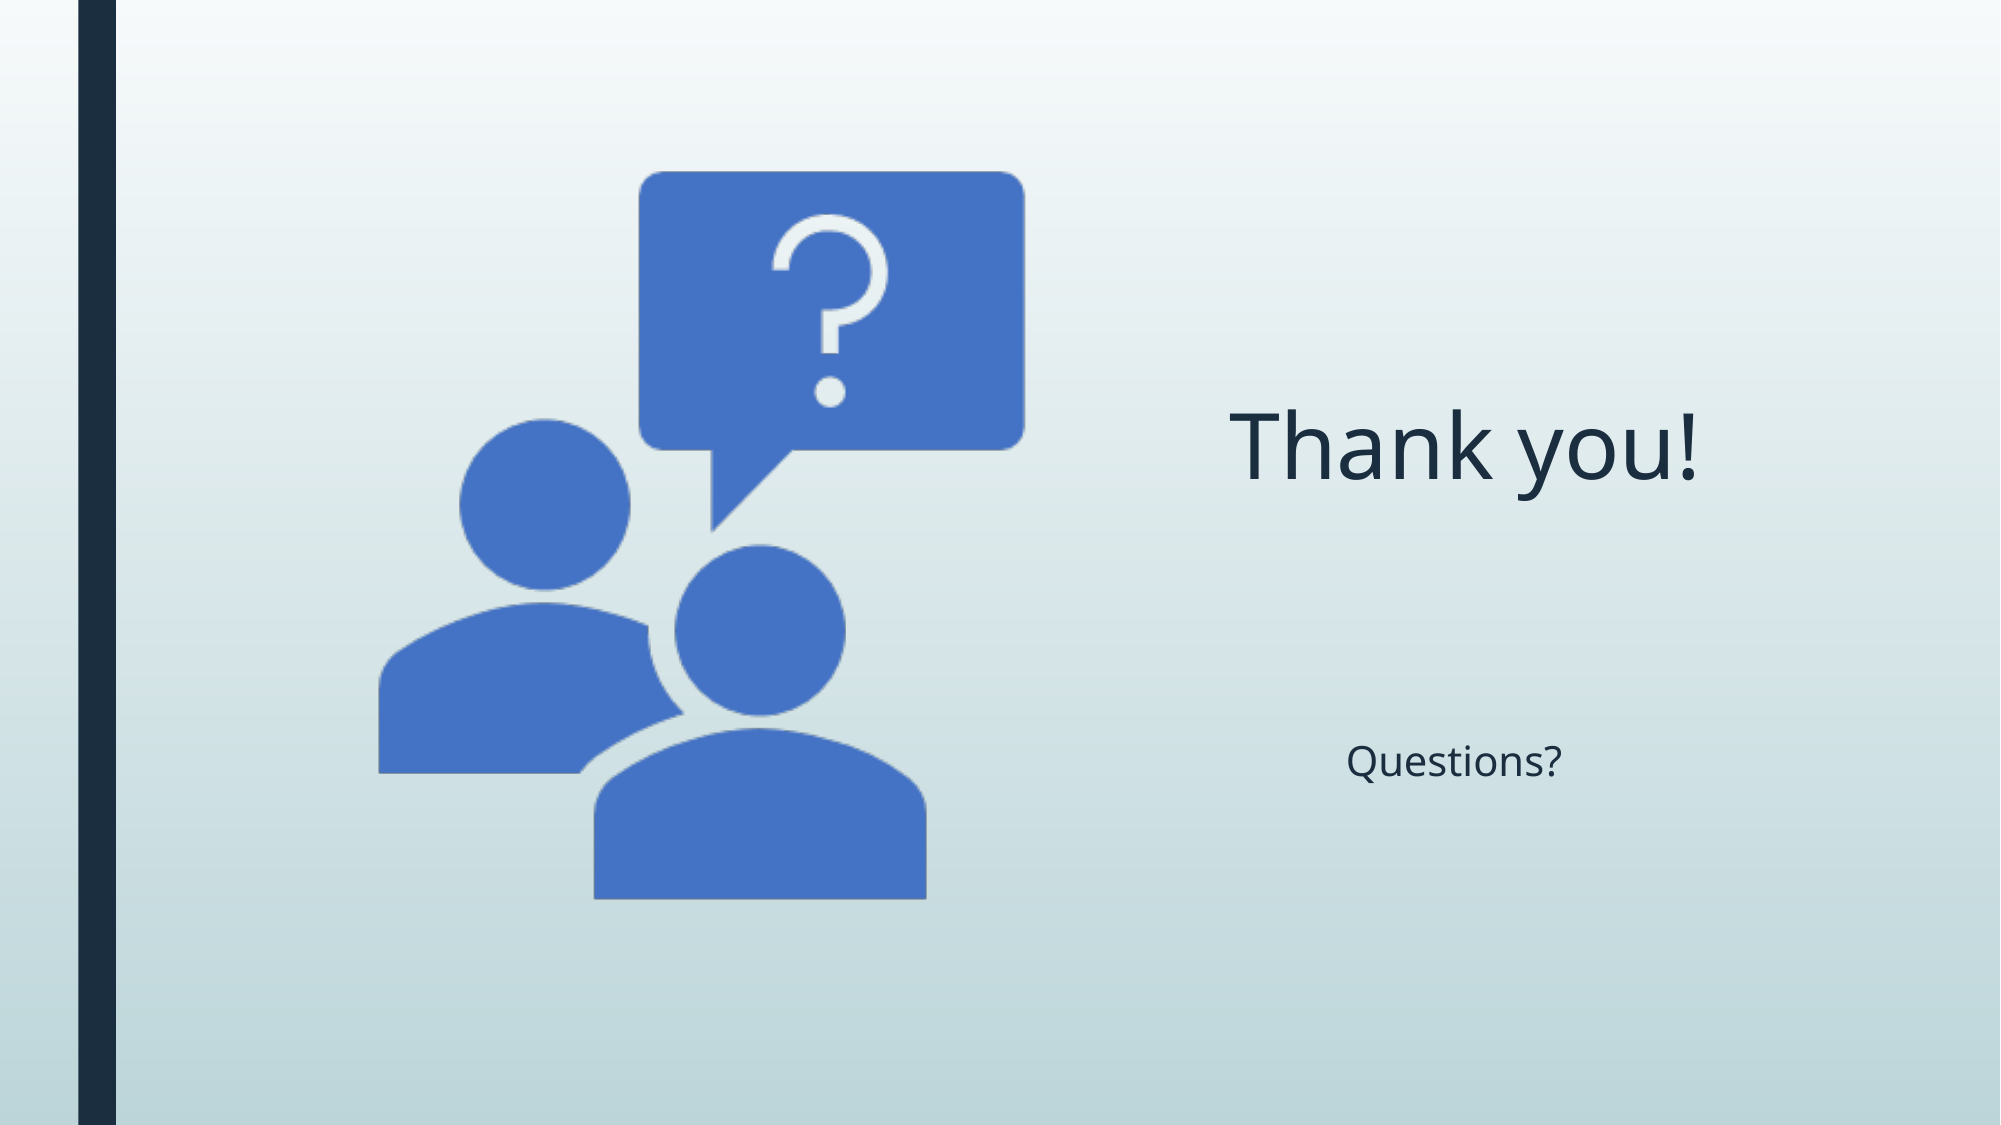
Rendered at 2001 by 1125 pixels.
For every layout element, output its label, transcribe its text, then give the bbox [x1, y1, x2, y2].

list Questions? [1330, 731, 1728, 882]
title Thank you! [1214, 393, 1815, 638]
picture [271, 105, 1133, 967]
